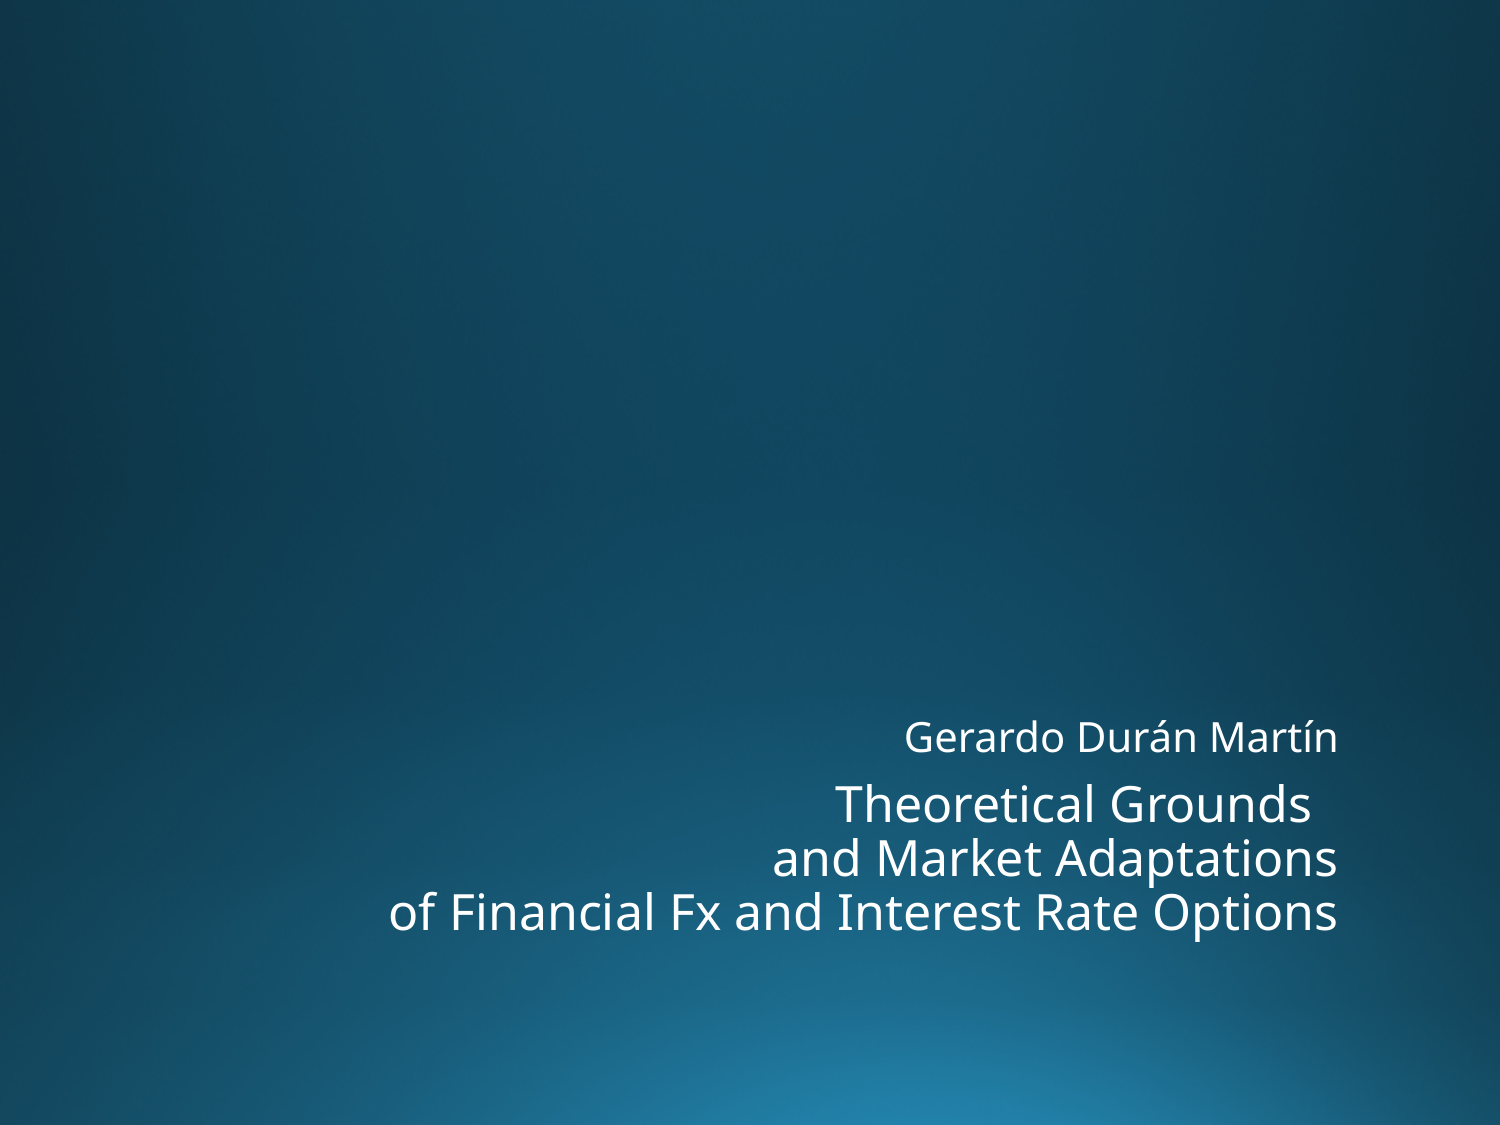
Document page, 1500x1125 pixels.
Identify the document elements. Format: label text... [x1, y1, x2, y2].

title Theoretical Grounds and Market Adaptations of Financial Fx and Interest Rate Options [359, 771, 1354, 971]
picture [0, 0, 1500, 1125]
subtitle Gerardo Durán Martín [205, 668, 1354, 769]
